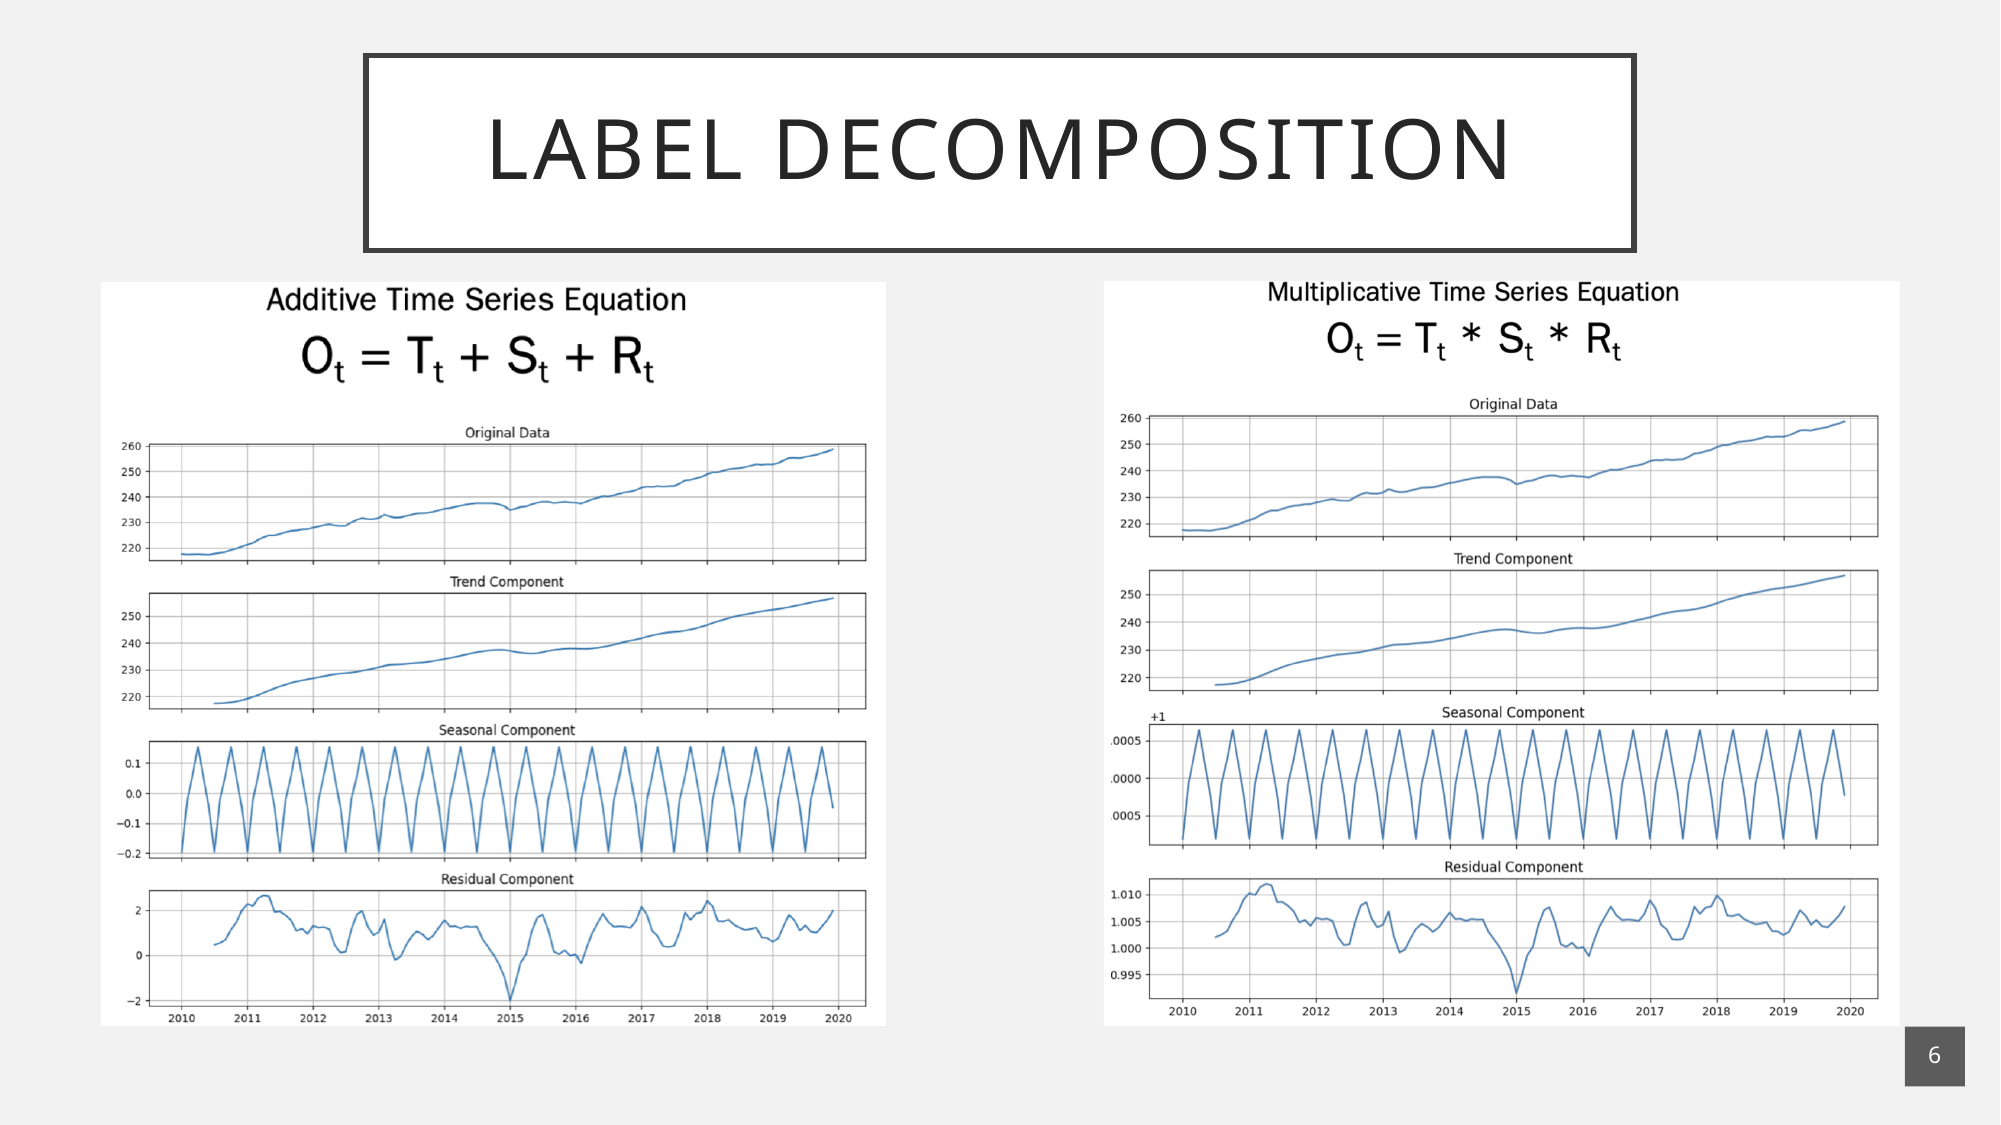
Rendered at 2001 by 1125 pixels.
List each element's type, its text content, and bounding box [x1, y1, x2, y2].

picture [1103, 281, 1900, 1027]
title Label Decomposition [363, 53, 1637, 253]
slide_number 6 [1904, 1026, 1965, 1087]
picture [101, 282, 886, 1026]
